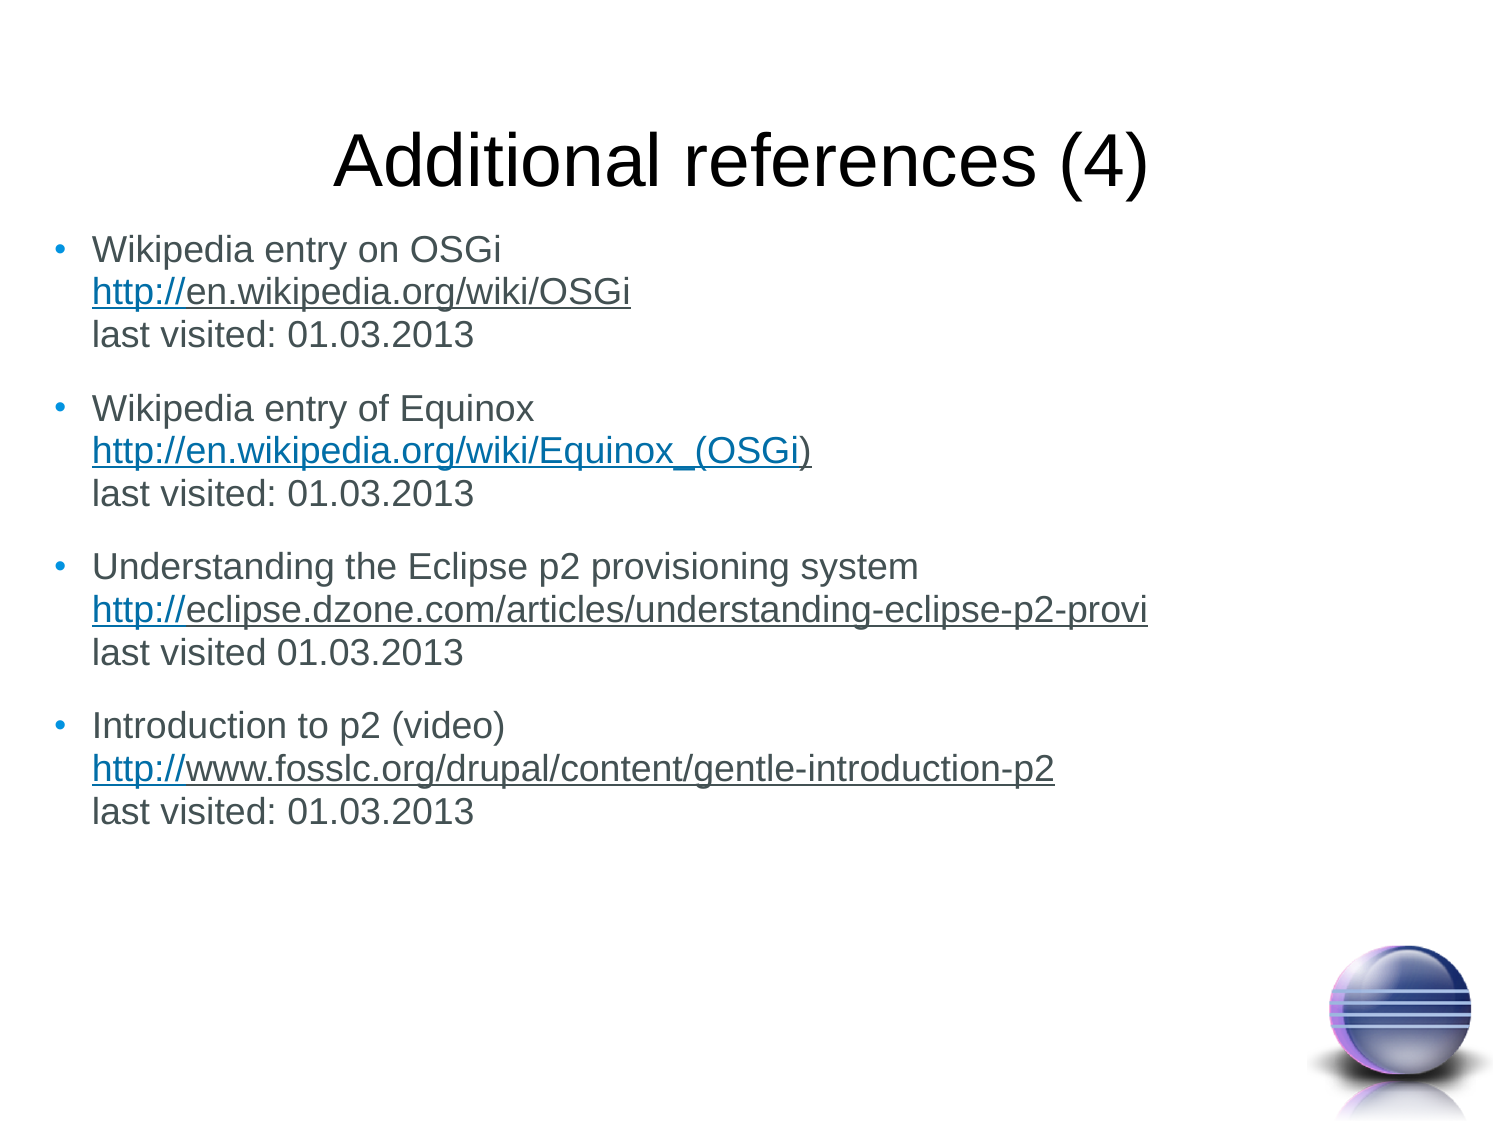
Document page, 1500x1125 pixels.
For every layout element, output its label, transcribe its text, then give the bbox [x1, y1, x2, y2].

list Wikipedia entry on OSGi http://en.wikipedia.org/wiki/OSGi last visited: 01.03.2013 Wikipedia entry of Equinox http://en.wikipedia.org/wiki/Equinox_(OSGi) last visited: 01.03.2013 Understanding the Eclipse p2 provisioning system http://eclipse.dzone.com/articles/understanding-eclipse-p2-provi last visited 01.03.2013 Introduction to p2 (video) http://www.fosslc.org/drupal/content/gentle-introduction-p2 last visited: 01.03.2013 [39, 220, 1447, 1035]
picture [1307, 935, 1493, 1121]
title Additional references (4) [37, 70, 1447, 209]
